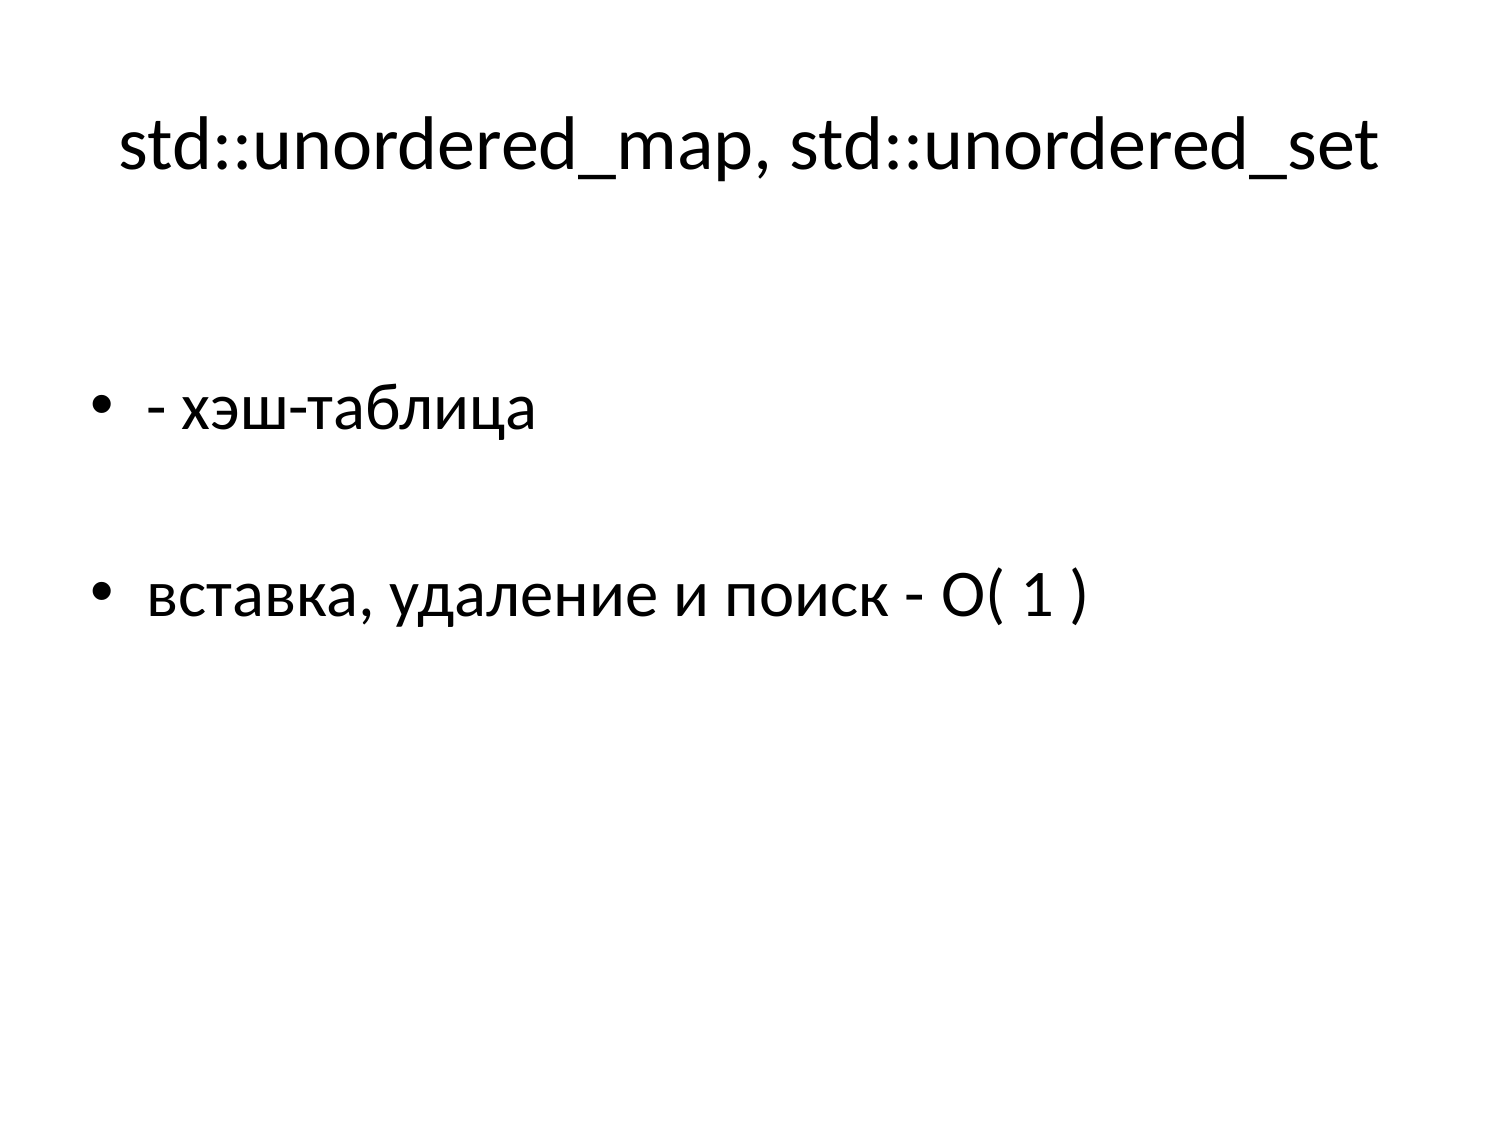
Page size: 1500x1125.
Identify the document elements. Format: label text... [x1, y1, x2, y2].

title std::unordered_map, std::unordered_set [75, 45, 1425, 233]
list - хэш-таблица вставка, удаление и поиск - O( 1 ) [75, 262, 1425, 1005]
